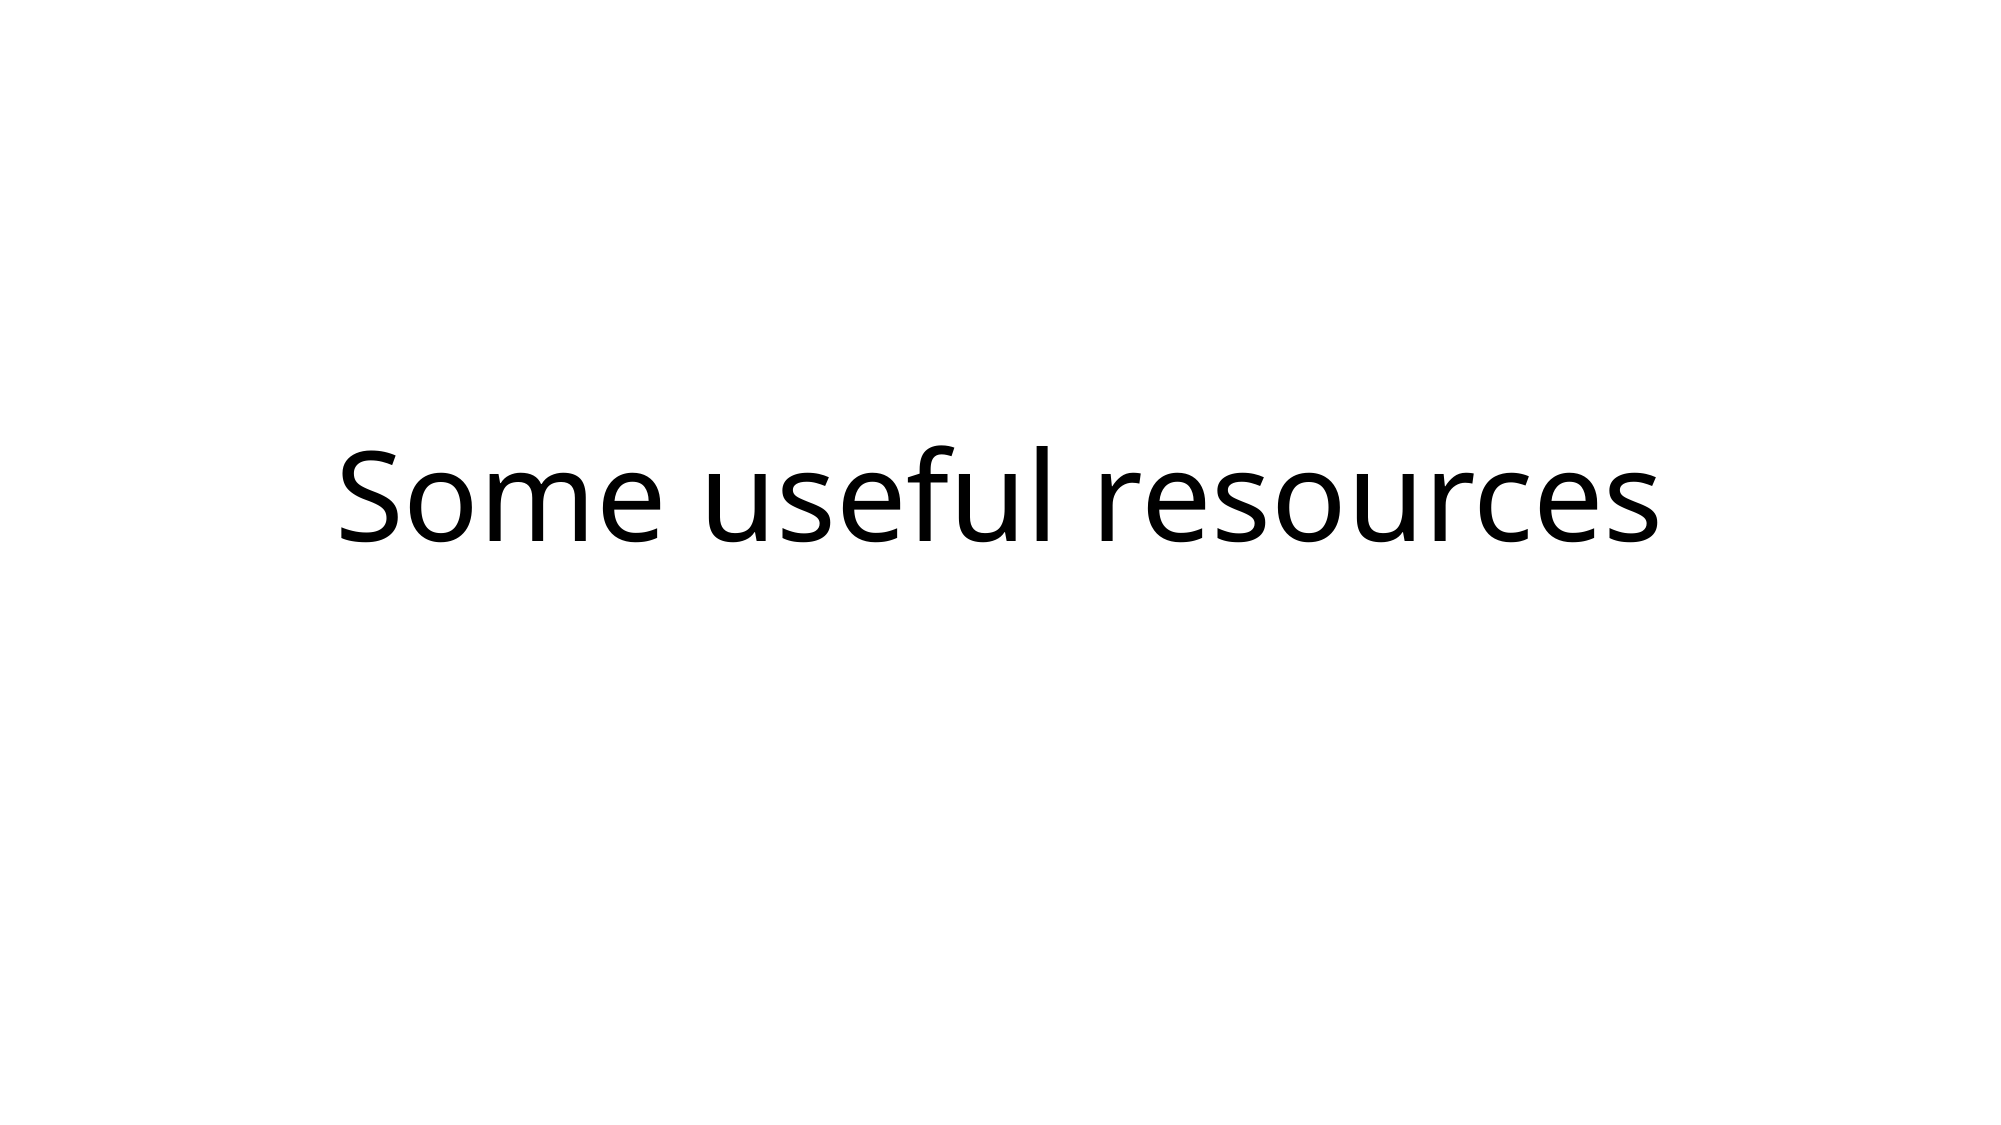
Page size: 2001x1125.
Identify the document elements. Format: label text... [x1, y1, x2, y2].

title Some useful resources [249, 184, 1750, 576]
